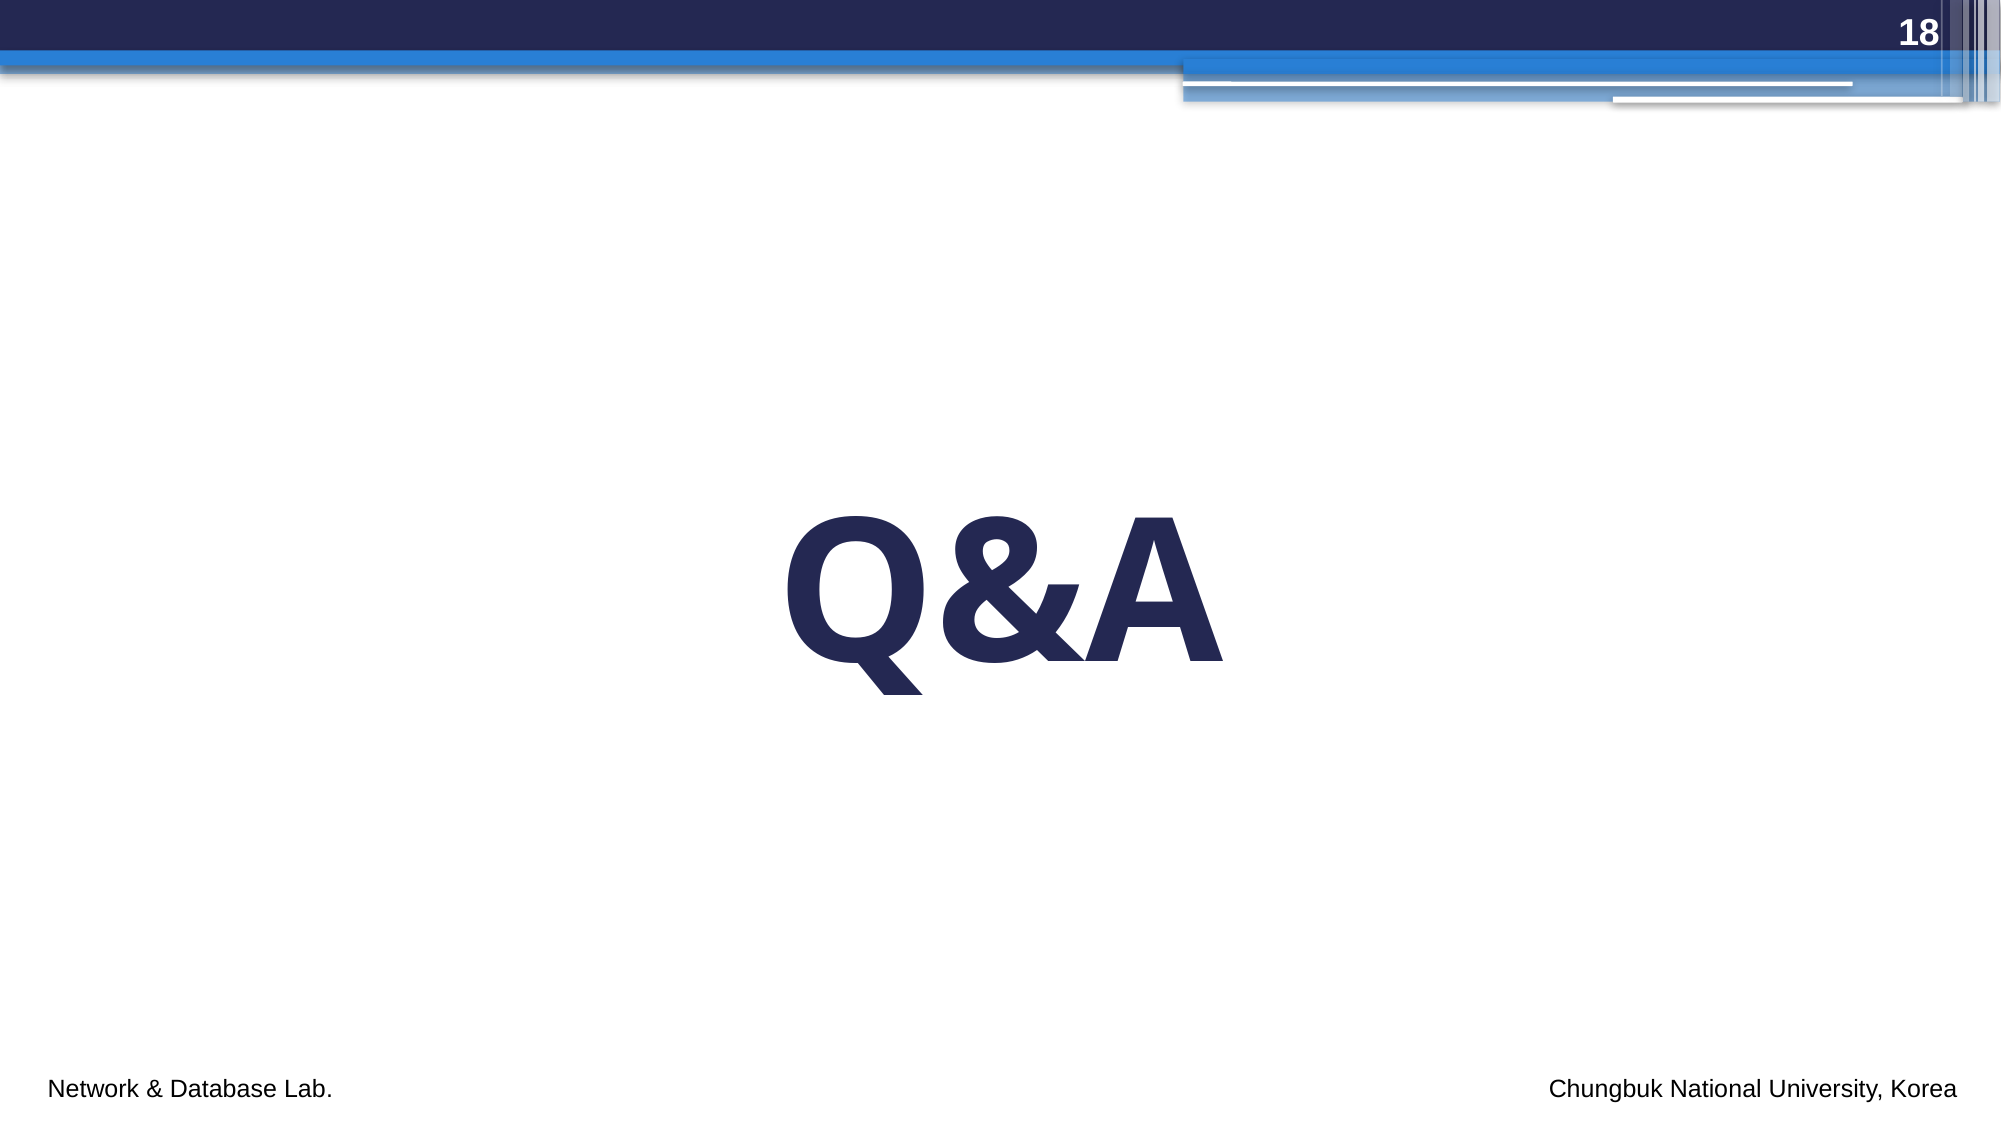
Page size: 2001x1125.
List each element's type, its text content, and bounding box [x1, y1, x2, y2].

slide_number 18 [1788, 0, 1955, 61]
title Q&A [608, 429, 1392, 733]
